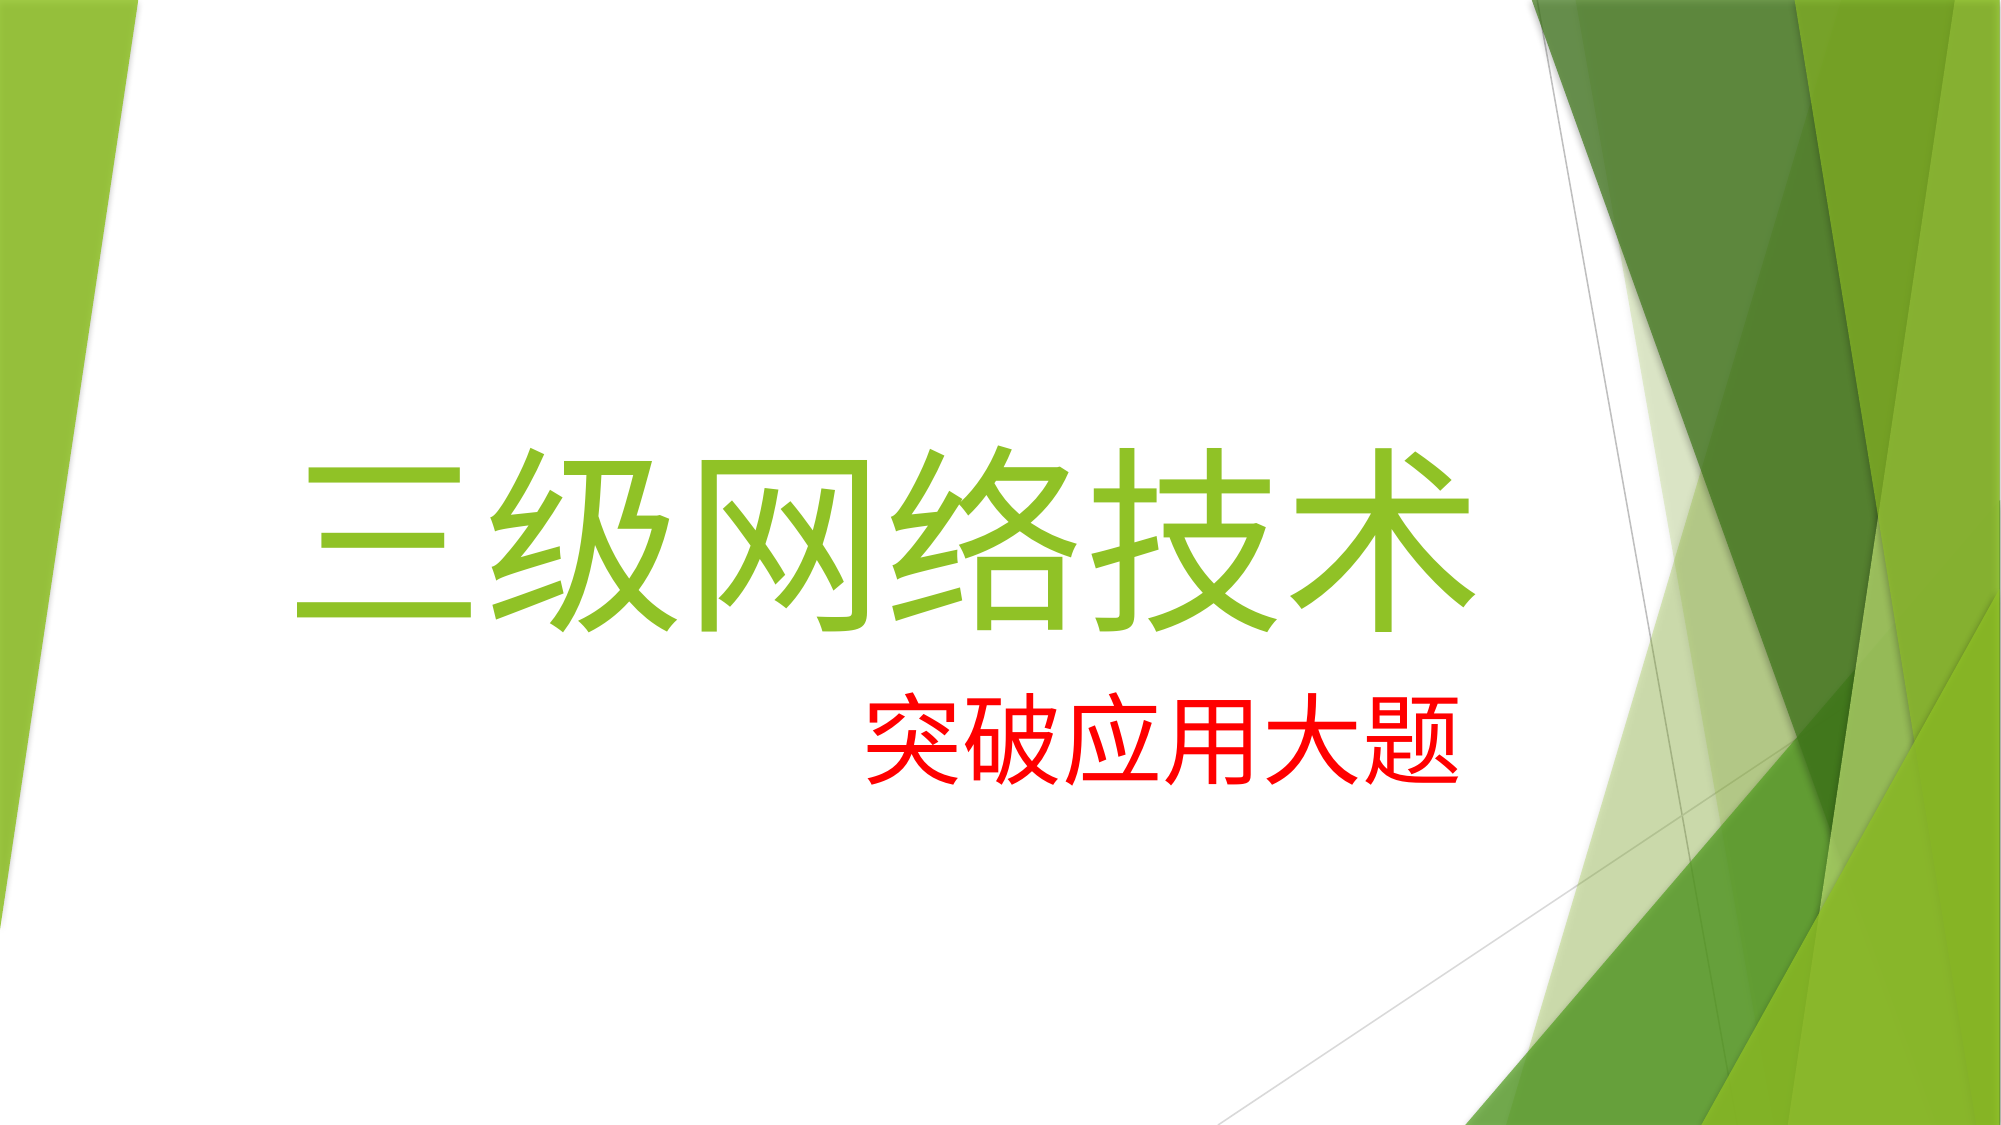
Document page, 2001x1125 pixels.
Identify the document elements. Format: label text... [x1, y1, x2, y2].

subtitle 突破应用大题 [203, 670, 1478, 851]
title 三级网络技术 [247, 394, 1522, 665]
